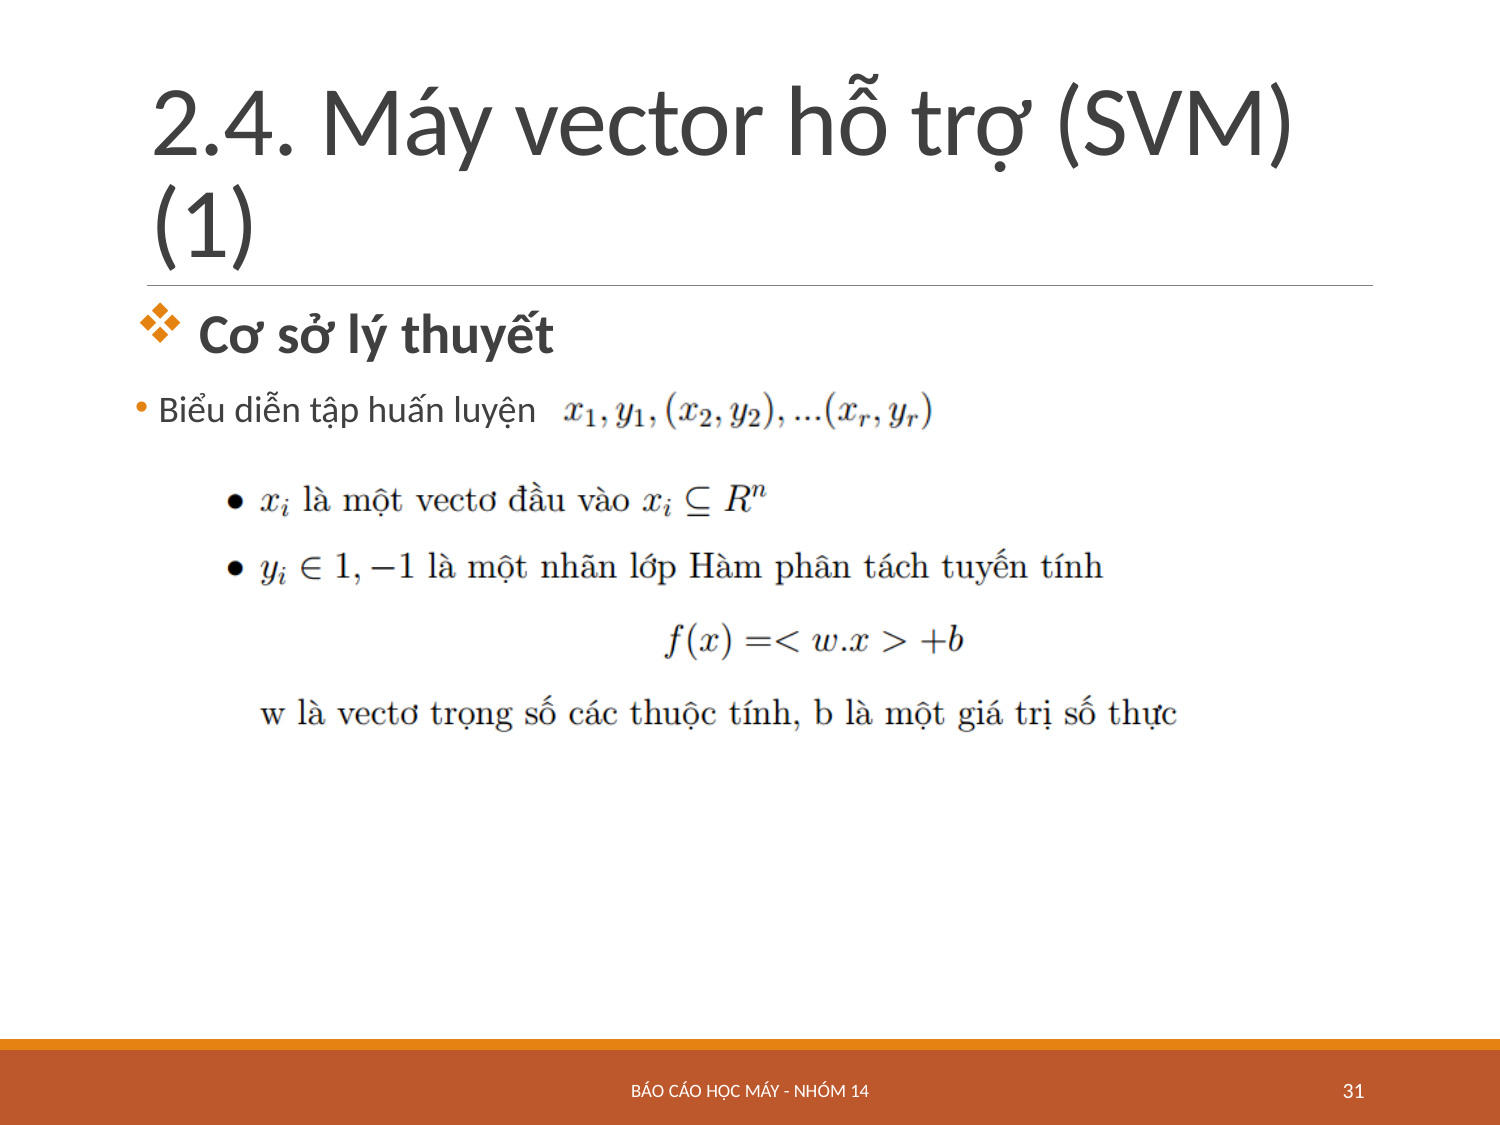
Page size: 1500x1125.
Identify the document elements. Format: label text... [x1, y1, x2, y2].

footer BÁO CÁO HỌC MÁY - NHÓM 14 [453, 1059, 1047, 1120]
picture [223, 477, 1201, 741]
slide_number 31 [1218, 1059, 1380, 1120]
list Cơ sở lý thuyết Biểu diễn tập huấn luyện [135, 302, 1373, 963]
picture [548, 384, 953, 442]
title 2.4. Máy vector hỗ trợ (SVM) (1) [135, 47, 1373, 285]
